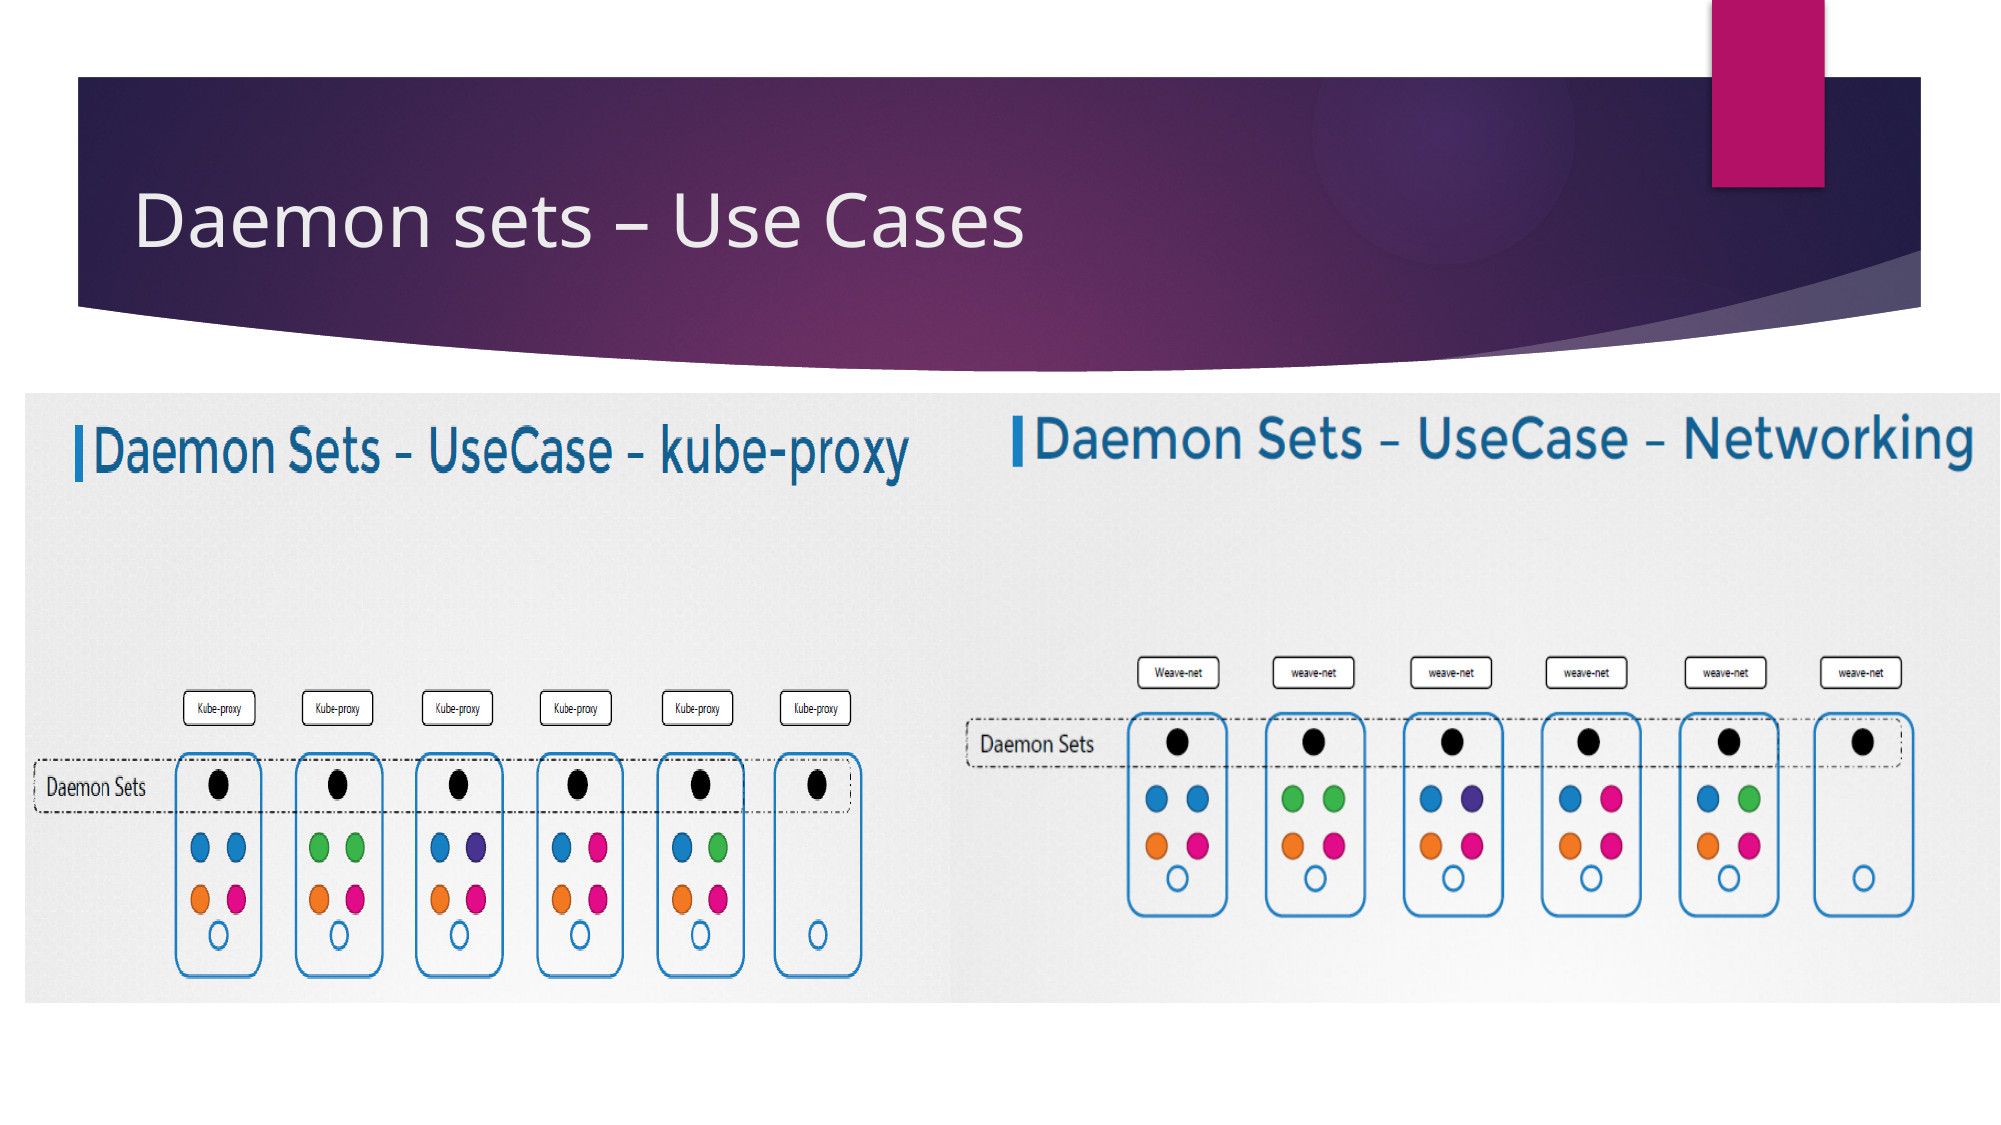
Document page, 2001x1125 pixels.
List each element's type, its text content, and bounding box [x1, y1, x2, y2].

title Daemon sets – Use Cases [117, 159, 1627, 276]
picture [25, 393, 2000, 1003]
